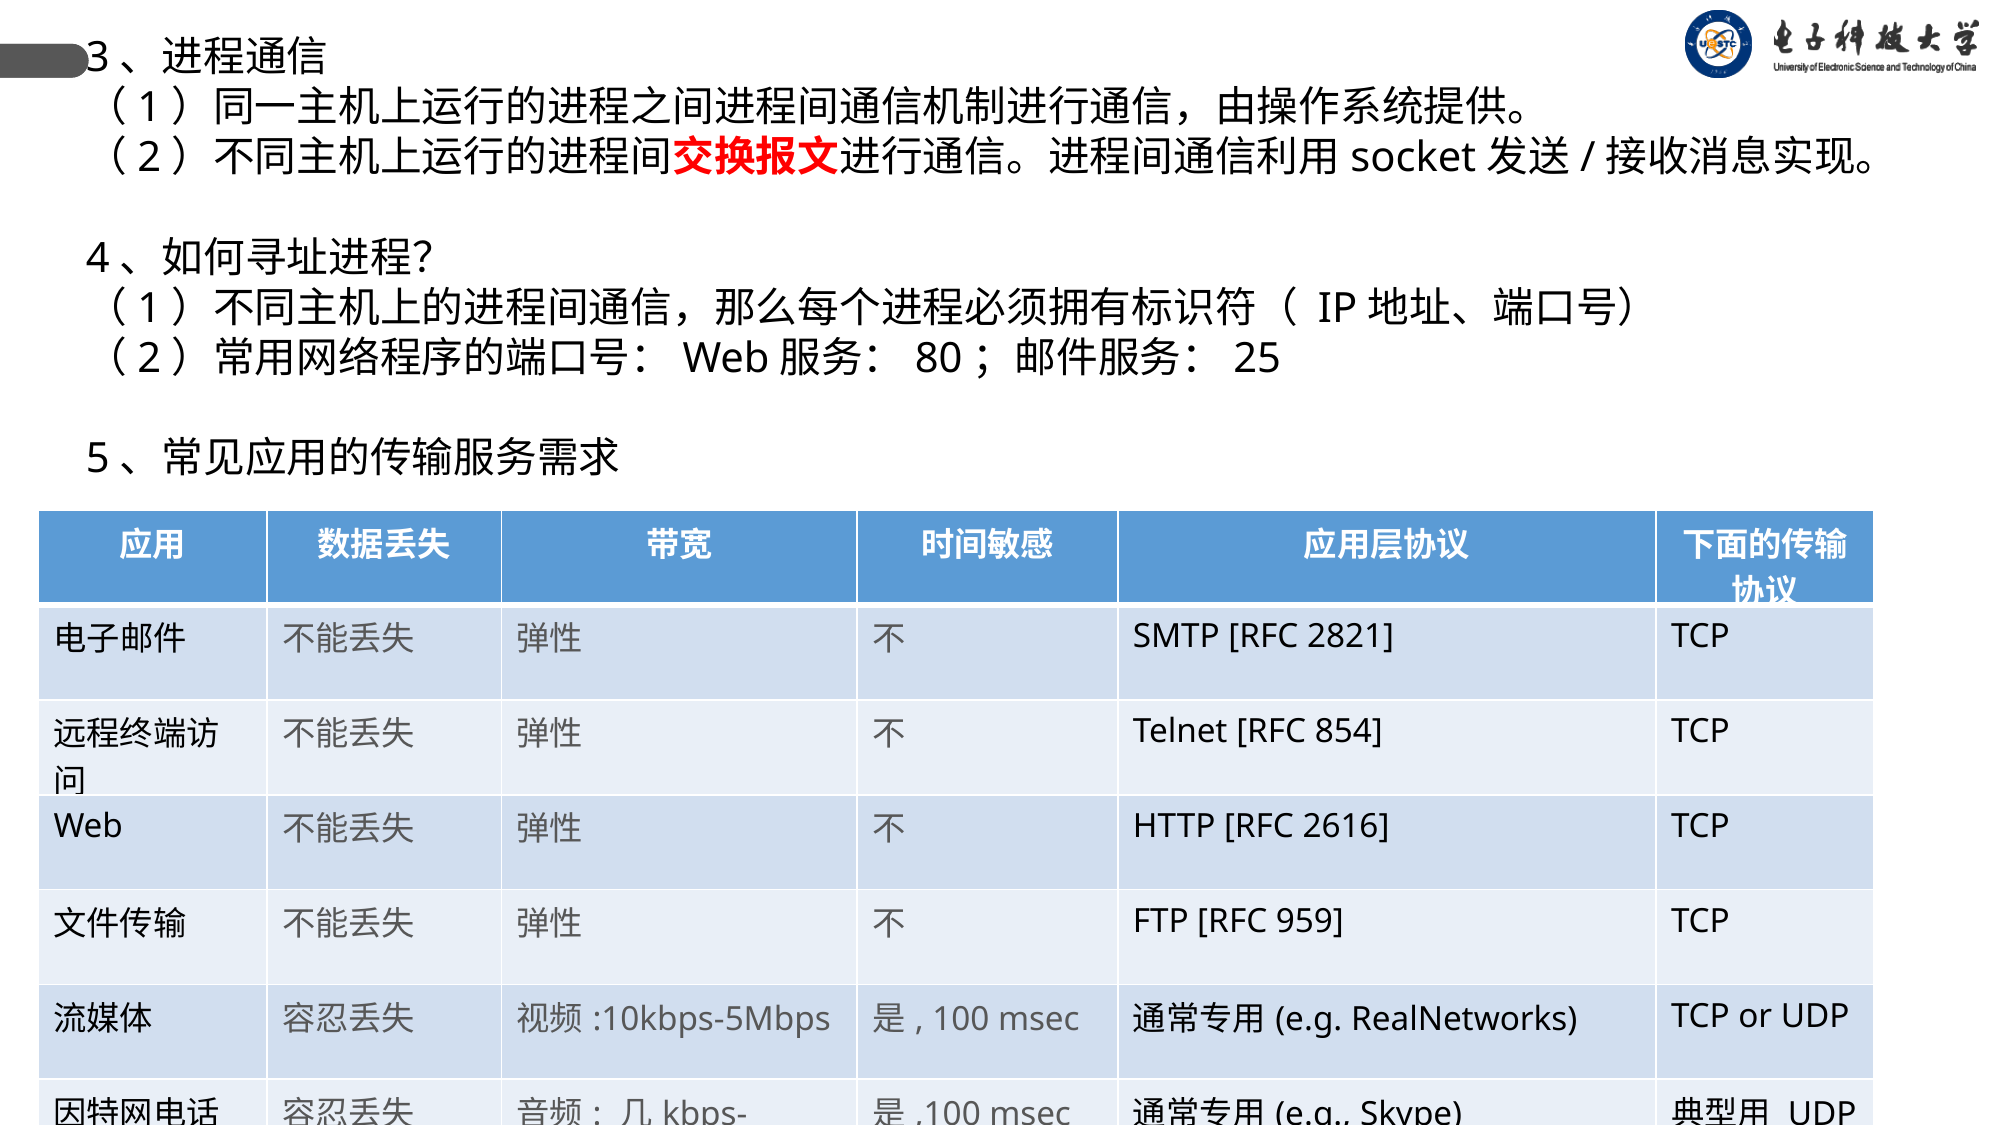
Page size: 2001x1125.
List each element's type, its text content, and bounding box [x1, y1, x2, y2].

table_header 应用层协议 [1119, 511, 1655, 602]
table_cell TCP [1657, 796, 1873, 889]
table_cell 是, 100 msec [858, 985, 1117, 1078]
table_cell 弹性 [502, 608, 856, 699]
table_cell 弹性 [502, 890, 856, 984]
table_cell 是,100 msec [858, 1080, 1117, 1125]
table_cell 不能丢失 [268, 890, 501, 984]
table_cell 视频:10kbps-5Mbps [502, 985, 856, 1078]
table_cell SMTP [RFC 2821] [1119, 608, 1655, 699]
table_cell TCP [1657, 701, 1873, 794]
table_cell 不能丢失 [268, 608, 501, 699]
table_cell 音频: 几kbps-1Mbps [502, 1080, 856, 1125]
table_cell 不 [858, 608, 1117, 699]
table_cell 不能丢失 [268, 701, 501, 794]
table_cell 容忍丢失 [268, 1080, 501, 1125]
text_box 3、进程通信 （1）同一主机上运行的进程之间进程间通信机制进行通信，由操作系统提供。 （2）不同主机上运行的进程间交换报文进行通信。进程间通信利用socket发送/接收消息实现。 4、如何寻址进程？ （1）不同主机上的进程间通信，那么每个进程必须拥有标识符（ IP地址、端口号） （2）常用网络程序的端口号：Web服务：80；邮件服务：25 5、常见应用的传输服务需求 [70, 22, 1973, 488]
table_header 数据丢失 [268, 511, 501, 602]
table_cell 电子邮件 [39, 608, 266, 699]
table_cell TCP [1657, 608, 1873, 699]
table_cell 典型用 UDP [1657, 1080, 1873, 1125]
table_cell TCP or UDP [1657, 985, 1873, 1078]
table_header 带宽 [502, 511, 856, 602]
table_cell Telnet [RFC 854] [1119, 701, 1655, 794]
table_cell 弹性 [502, 701, 856, 794]
table_cell HTTP [RFC 2616] [1119, 796, 1655, 889]
picture [1685, 10, 1979, 78]
table_cell 不能丢失 [268, 796, 501, 889]
table_cell TCP [1657, 890, 1873, 984]
table_cell 远程终端访问 [39, 701, 266, 794]
table_header 时间敏感 [858, 511, 1117, 602]
table_cell Web [39, 796, 266, 889]
table_cell 不 [858, 701, 1117, 794]
table_cell 因特网电话 [39, 1080, 266, 1125]
table_cell 通常专用(e.g., Skype) [1119, 1080, 1655, 1125]
table_cell 容忍丢失 [268, 985, 501, 1078]
table_cell FTP [RFC 959] [1119, 890, 1655, 984]
table_cell 流媒体 [39, 985, 266, 1078]
table_header 下面的传输协议 [1657, 511, 1873, 602]
table_header 应用 [39, 511, 266, 602]
table_cell 弹性 [502, 796, 856, 889]
table_cell 文件传输 [39, 890, 266, 984]
table_cell 不 [858, 890, 1117, 984]
table_cell 不 [858, 796, 1117, 889]
table_cell 通常专用(e.g. RealNetworks) [1119, 985, 1655, 1078]
